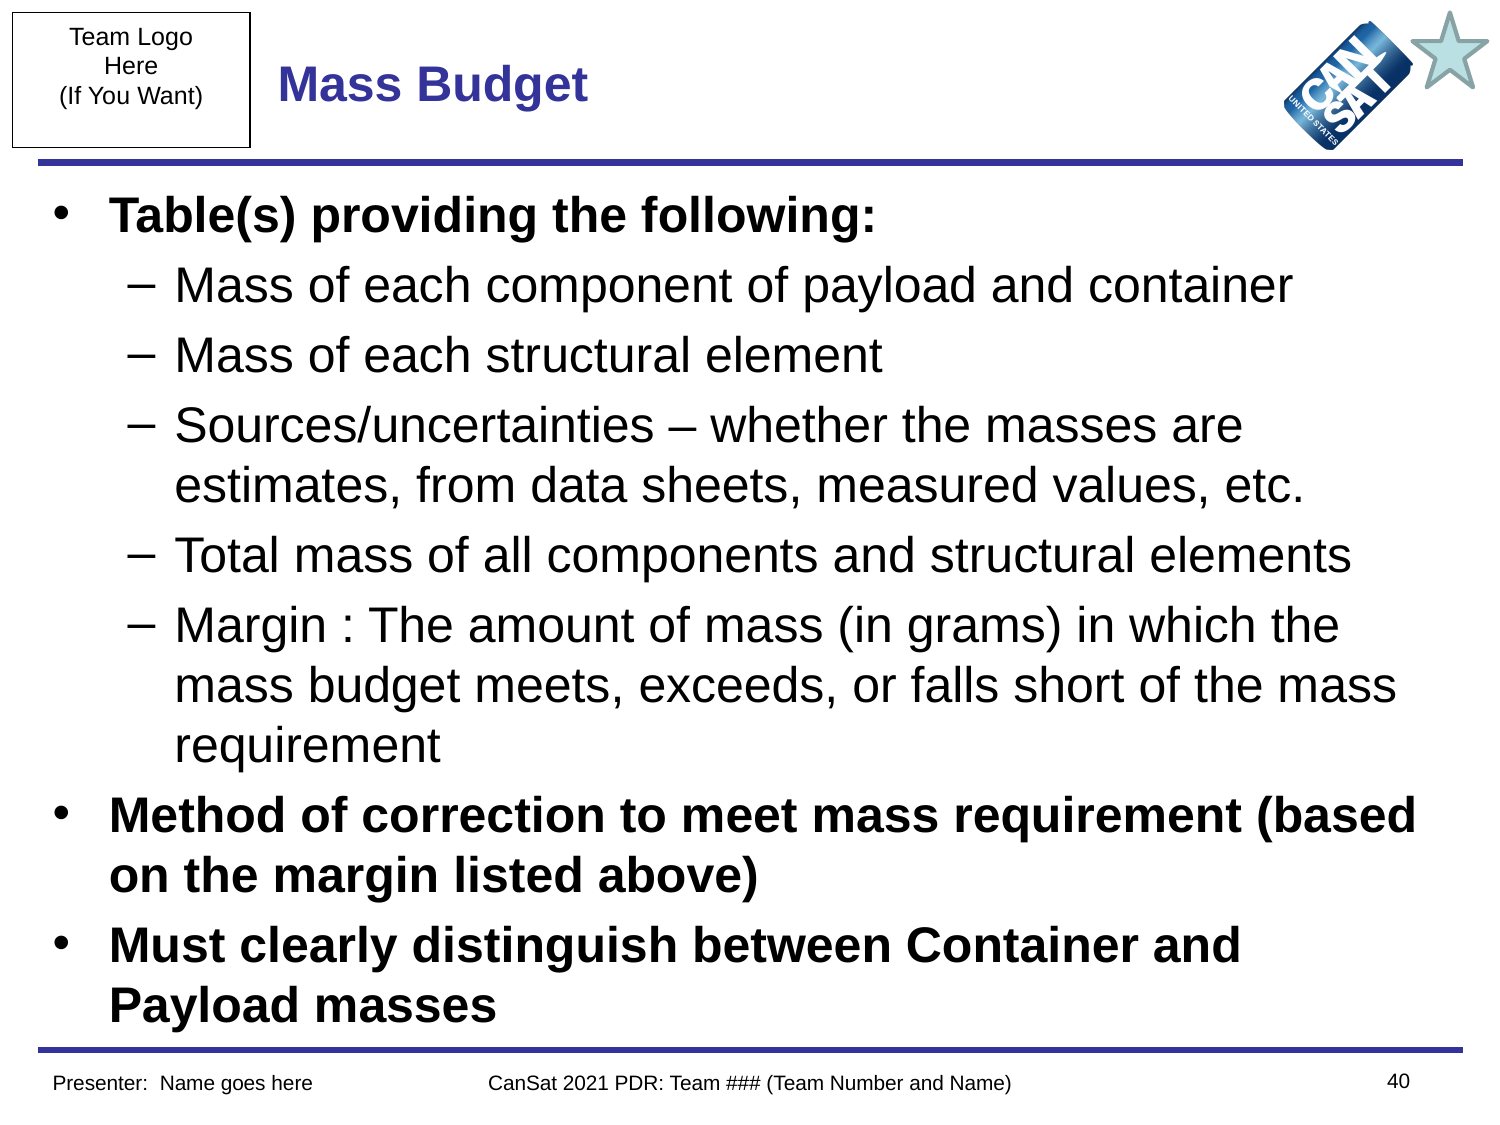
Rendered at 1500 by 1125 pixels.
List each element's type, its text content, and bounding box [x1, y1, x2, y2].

text_box Presenter: Name goes here [37, 1062, 413, 1103]
footer CanSat 2021 PDR: Team ### (Team Number and Name) [450, 1062, 1050, 1103]
list Table(s) providing the following: Mass of each component of payload and container Mass of each structural element Sources/uncertainties – whether the masses are estimates, from data sheets, measured values, etc. Total mass of all components and structural elements Margin : The amount of mass (in grams) in which the mass budget meets, exceeds, or falls short of the mass requirement Method of correction to meet mass requirement (based on the margin listed above) Must clearly distinguish between Container and Payload masses [37, 174, 1463, 1025]
text_box [1412, 12, 1488, 88]
title Mass Budget [262, 12, 1238, 150]
slide_number ‹#› [1312, 1059, 1425, 1100]
picture [1284, 21, 1413, 150]
